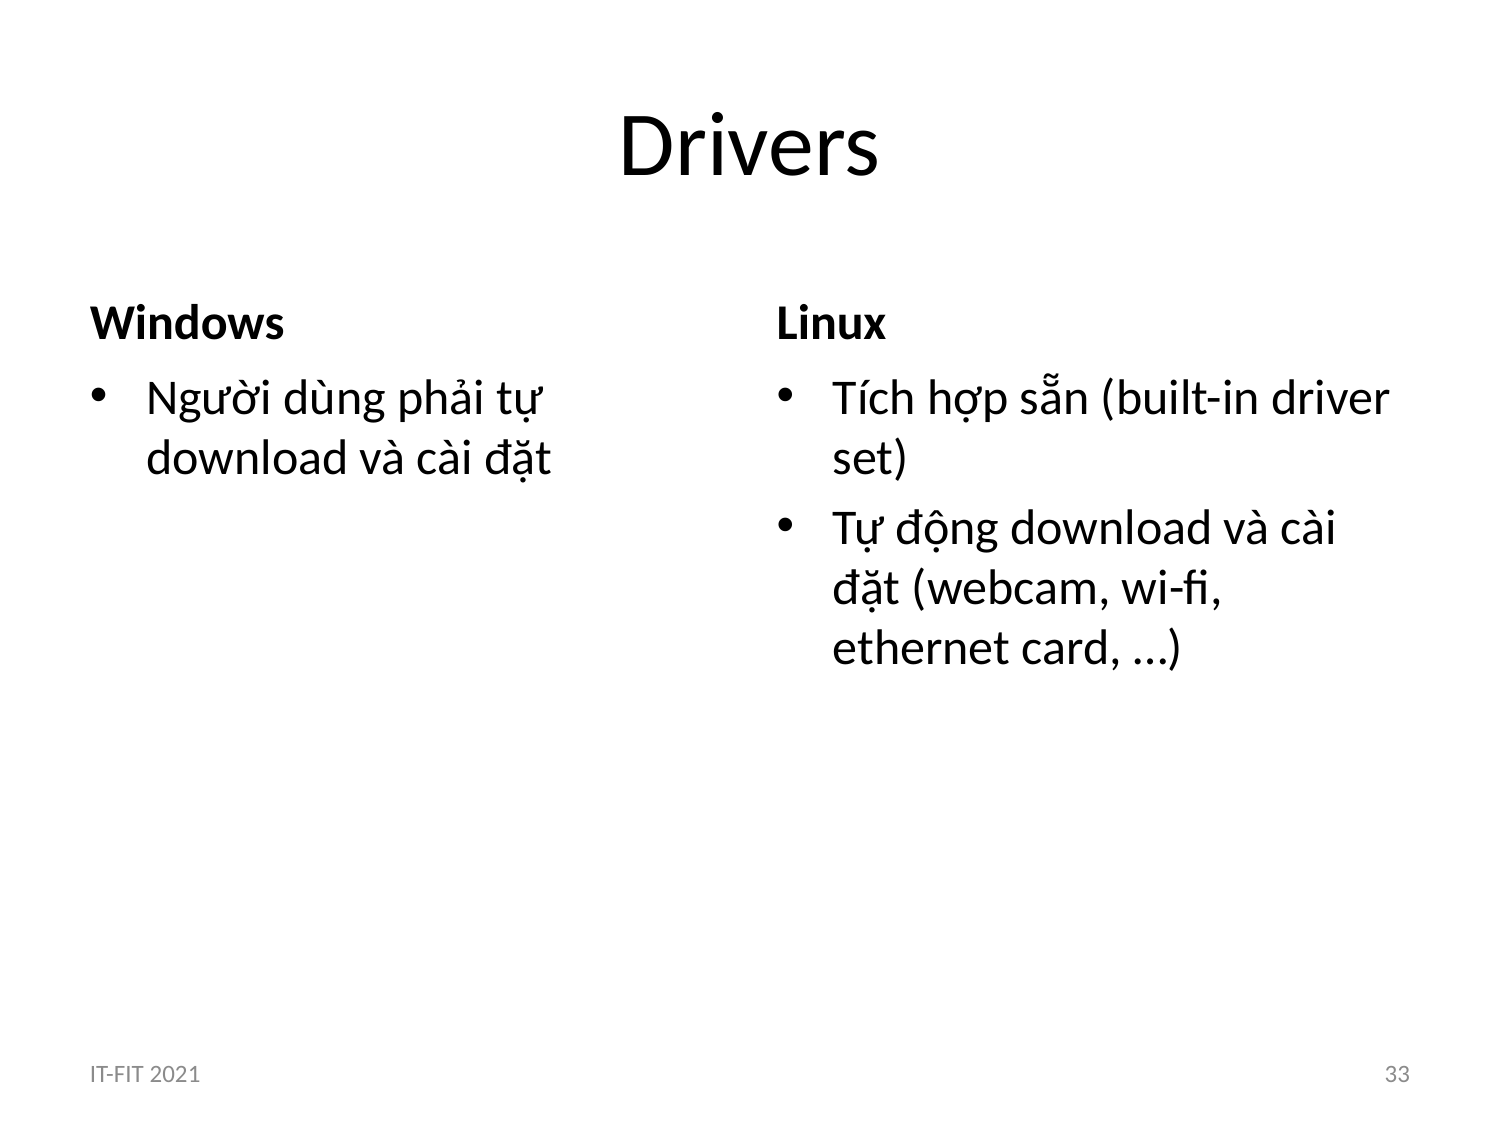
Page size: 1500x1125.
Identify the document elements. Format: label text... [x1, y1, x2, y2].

text_box Người dùng phải tự download và cài đặt [74, 356, 738, 1005]
text_box Linux [761, 251, 1425, 356]
text_box 33 [1074, 1042, 1425, 1103]
text_box Windows [74, 251, 738, 356]
text_box Drivers [75, 45, 1425, 233]
text_box IT-FIT 2021 [74, 1042, 425, 1103]
text_box Tích hợp sẵn (built-in driver set) Tự động download và cài đặt (webcam, wi-fi, ethernet card, …) [761, 356, 1425, 1005]
